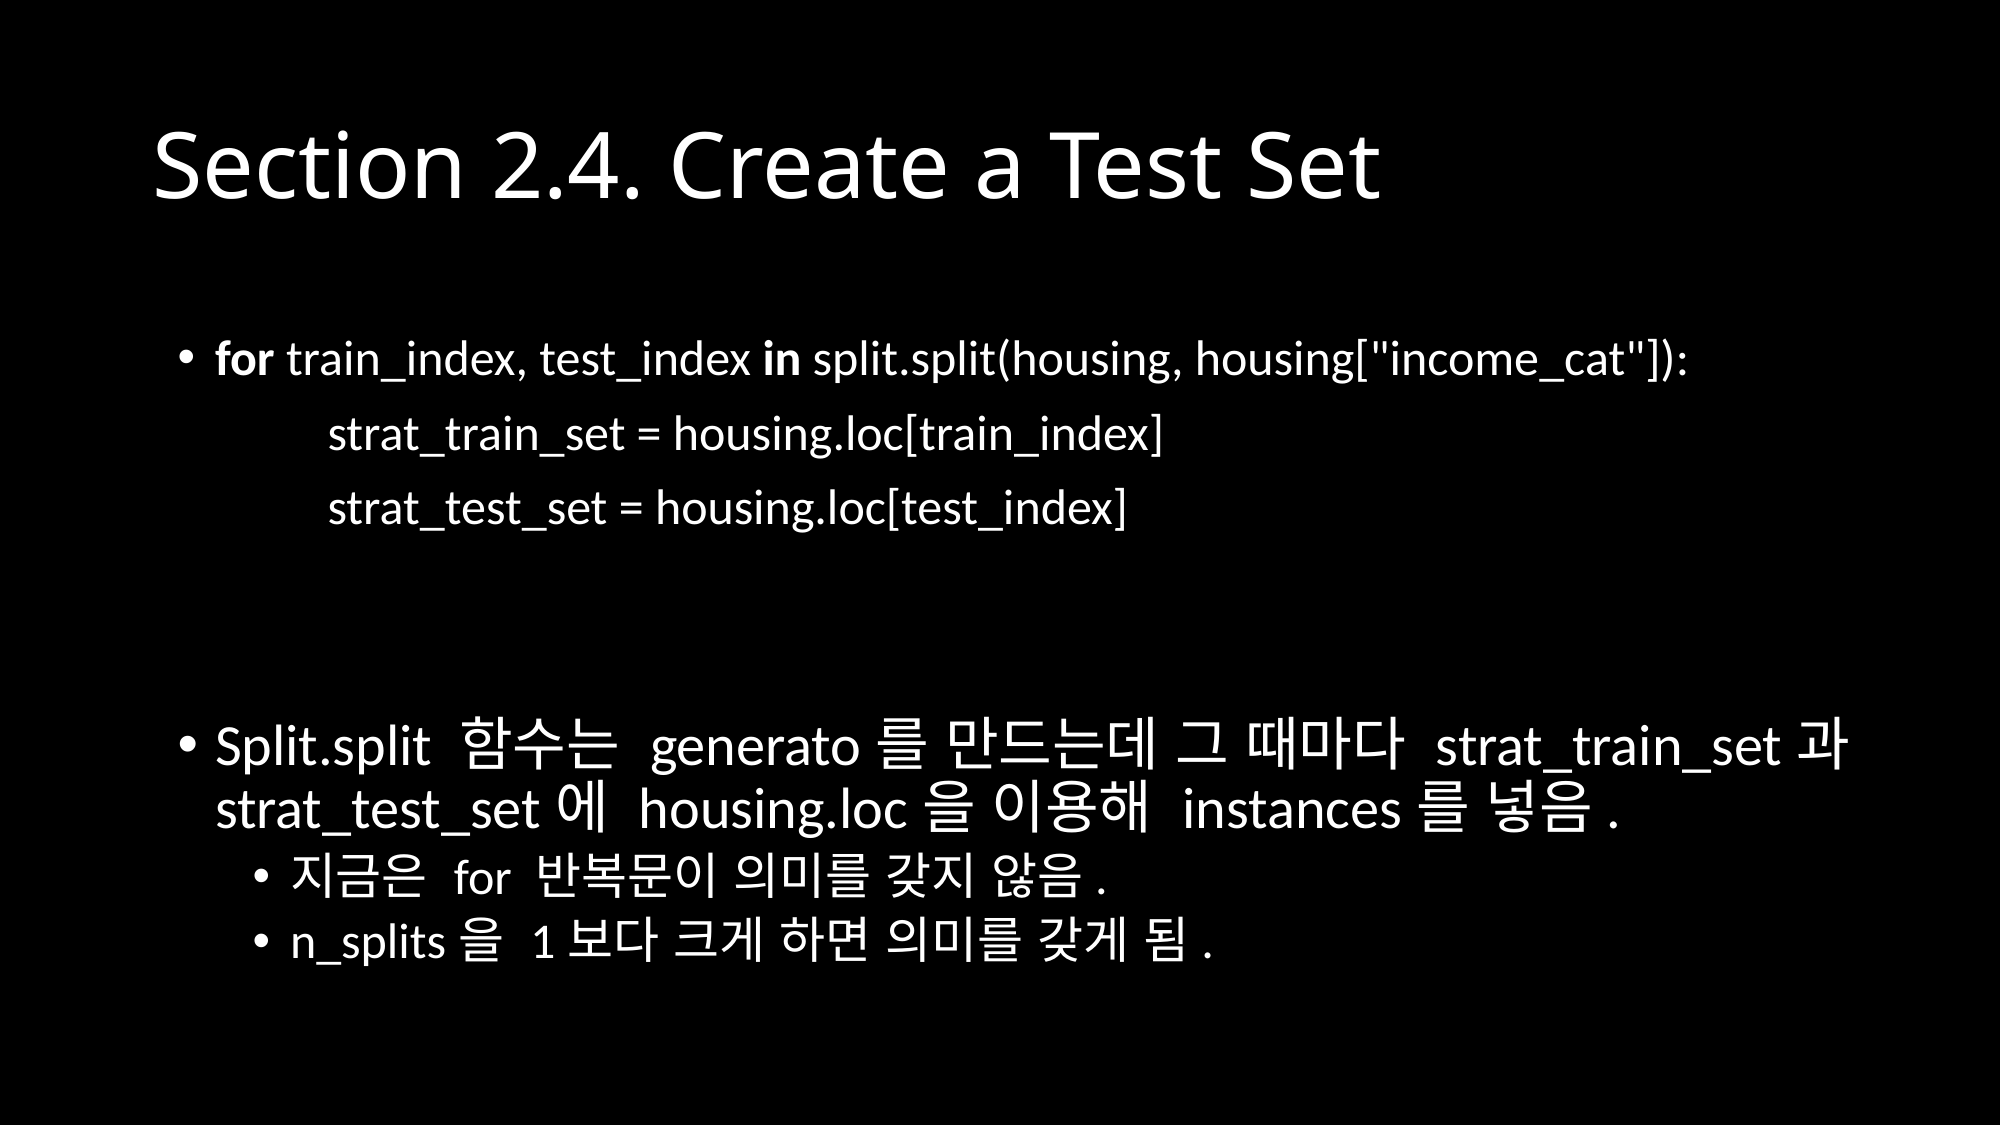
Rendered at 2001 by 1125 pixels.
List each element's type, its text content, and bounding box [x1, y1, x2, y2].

title Section 2.4. Create a Test Set [137, 59, 1863, 278]
text_box Split.split 함수는 generato를 만드는데 그 때마다 strat_train_set과 strat_test_set에 housing.loc을 이용해 instances를 넣음. 지금은 for 반복문이 의미를 갖지 않음. n_splits을 1보다 크게 하면 의미를 갖게 됨. [162, 707, 1888, 1045]
text_box for train_index, test_index in split.split(housing, housing["income_cat"]): strat_train_set = housing.loc[train_index] strat_test_set = housing.loc[test_index] [162, 324, 1888, 661]
